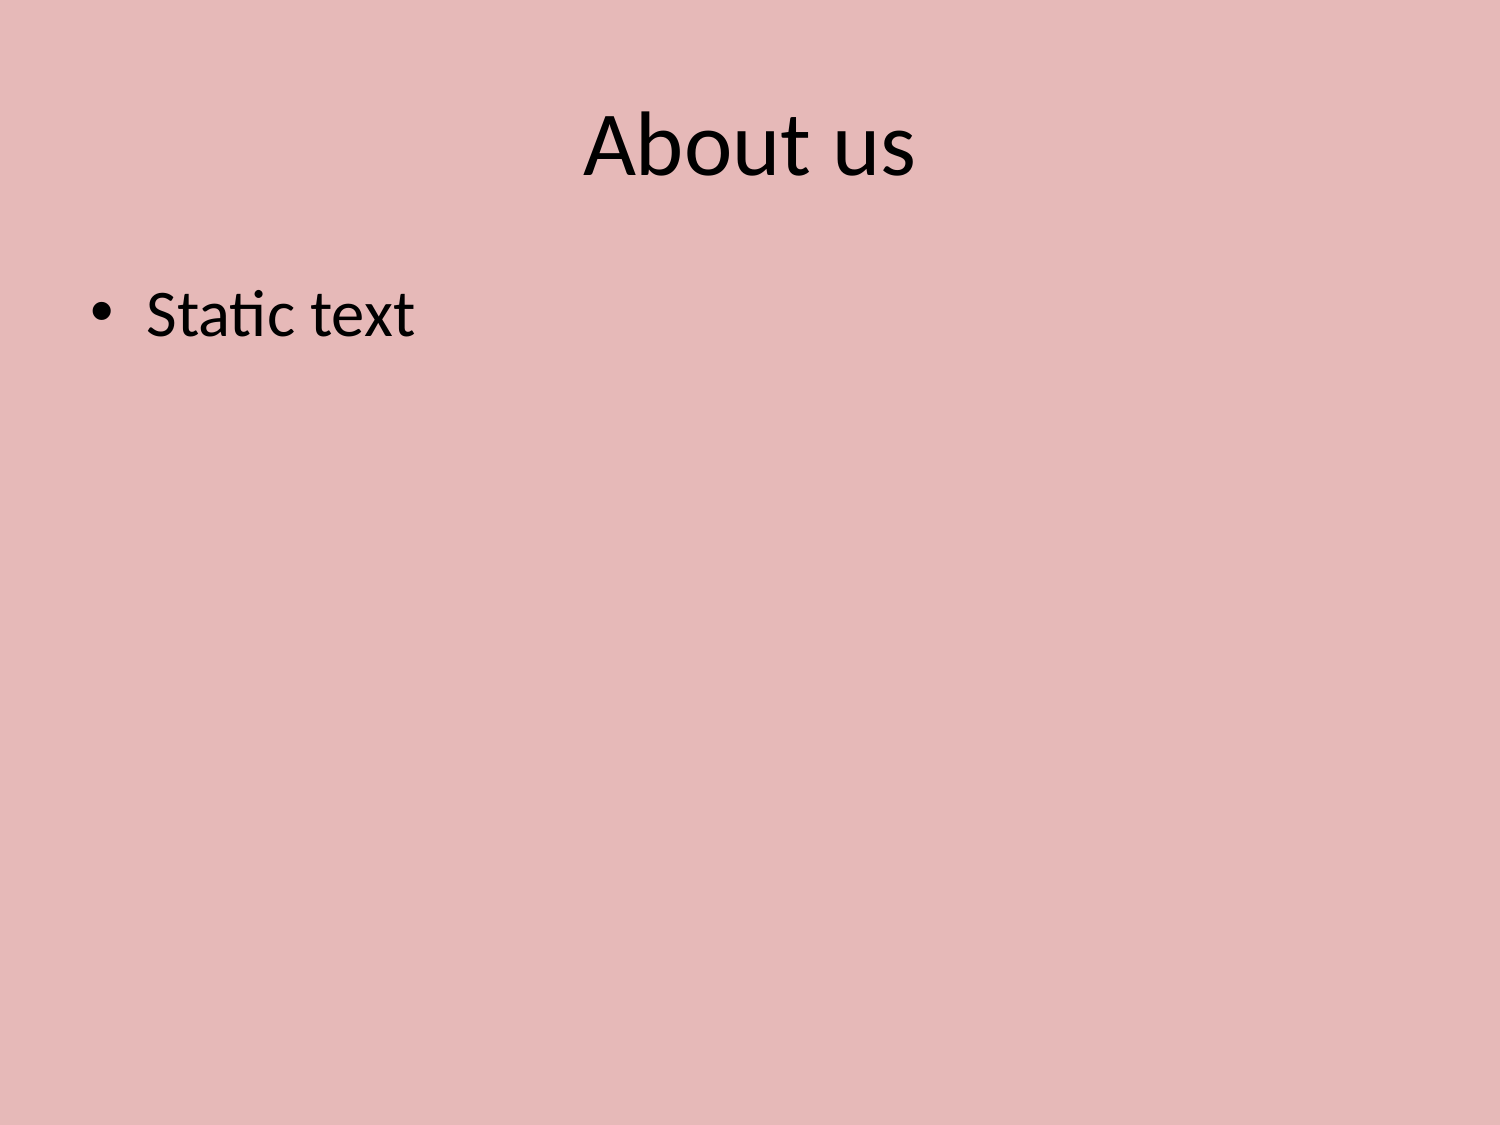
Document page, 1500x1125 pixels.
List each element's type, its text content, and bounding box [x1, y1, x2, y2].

title About us [75, 45, 1425, 233]
list Static text [75, 262, 1425, 1005]
